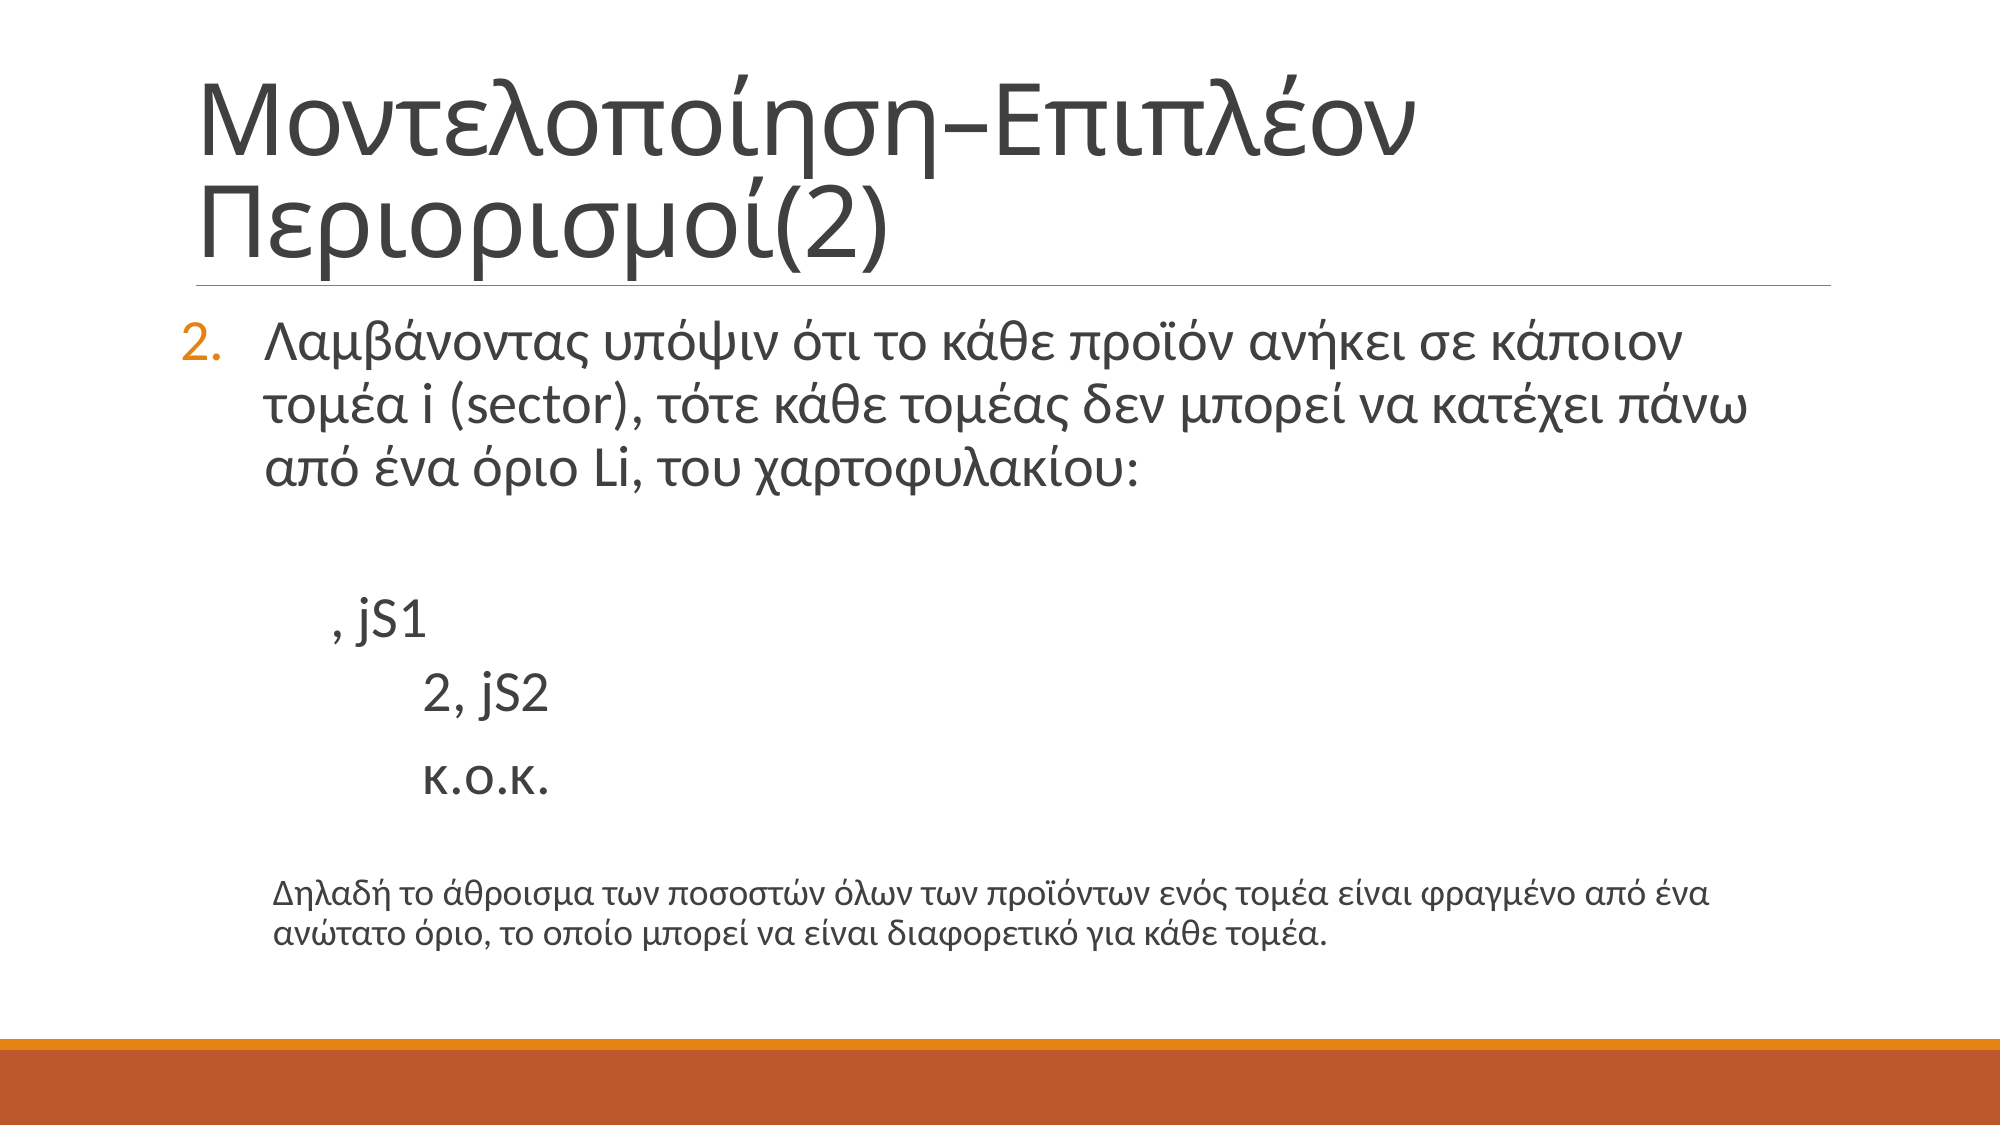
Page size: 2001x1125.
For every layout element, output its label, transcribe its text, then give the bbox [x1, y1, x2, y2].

title Μοντελοποίηση–Επιπλέον Περιορισμοί(2) [180, 47, 1886, 285]
